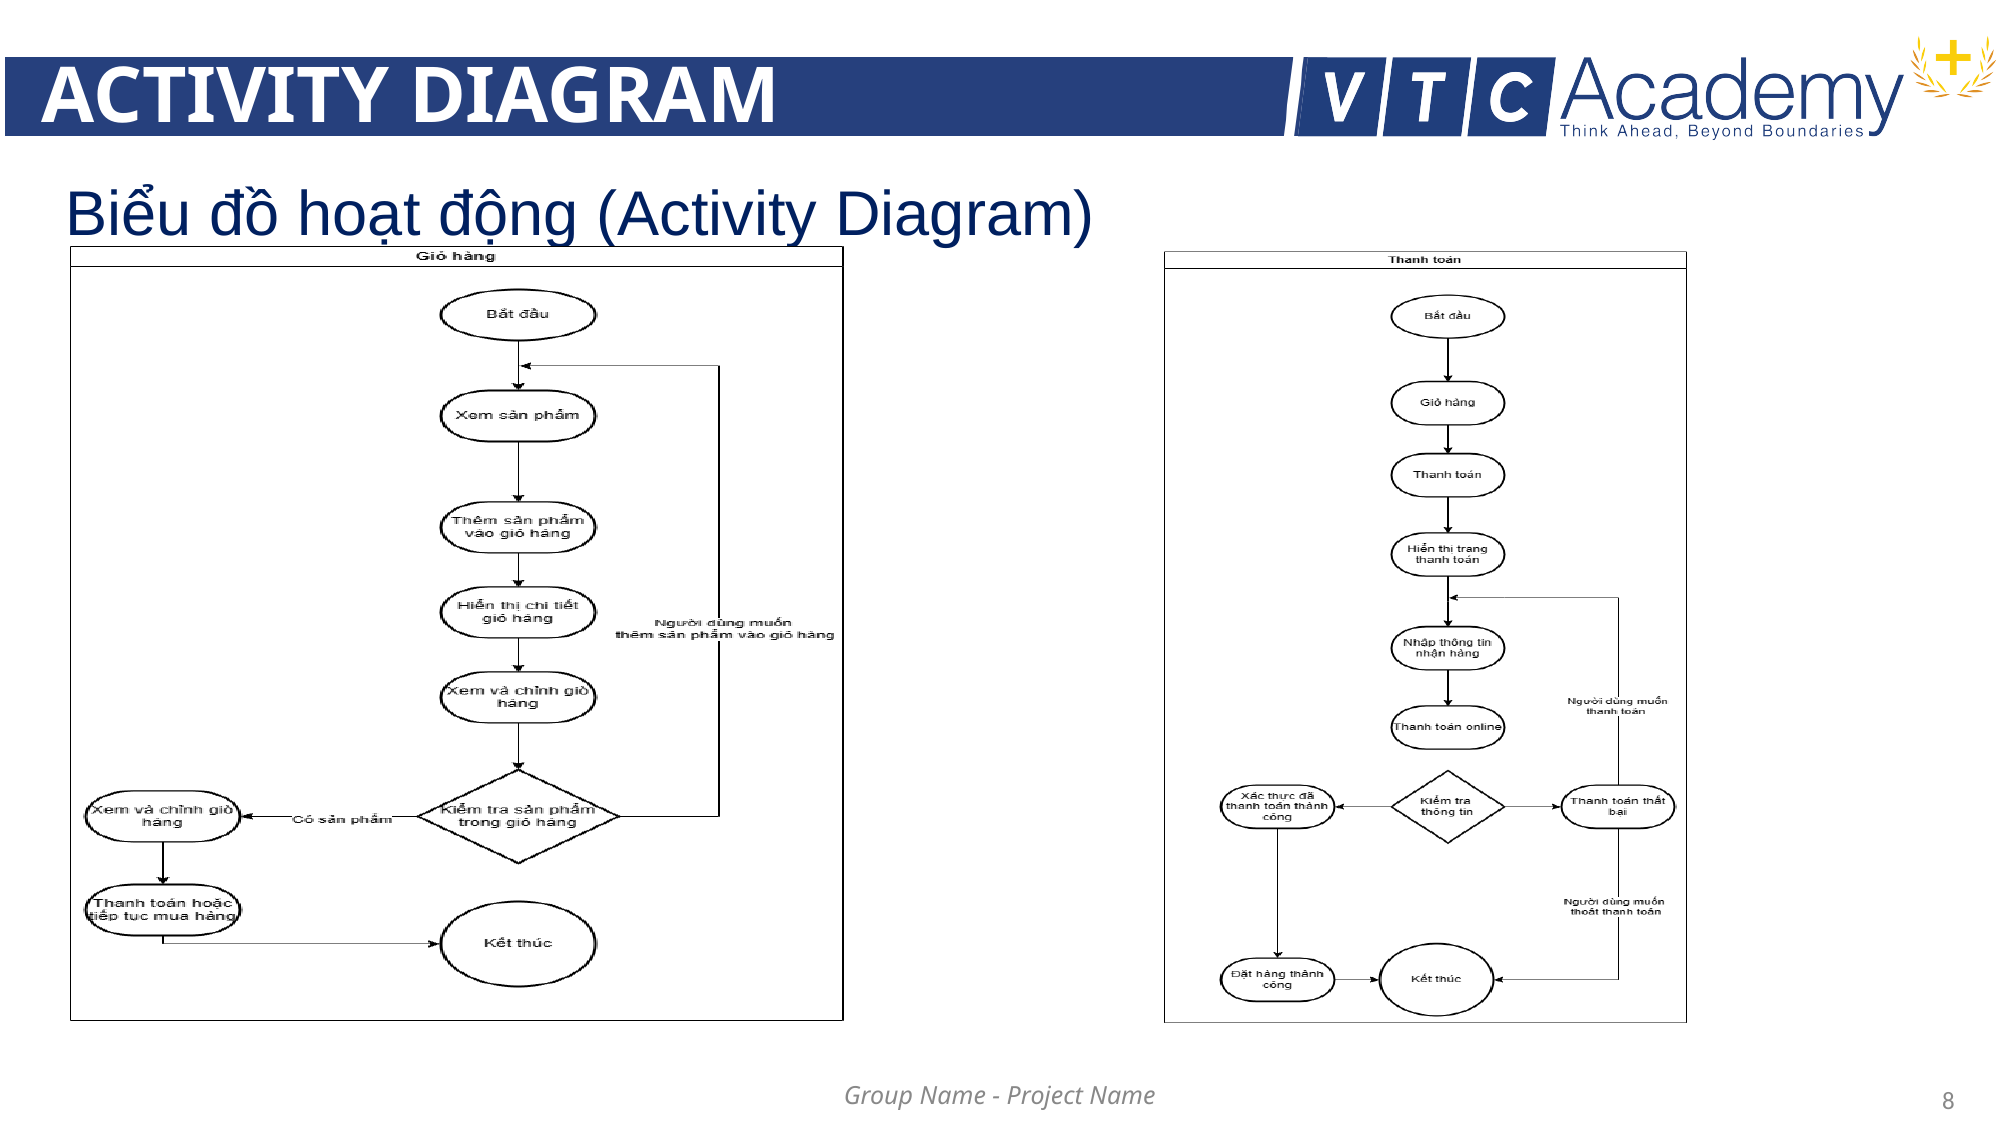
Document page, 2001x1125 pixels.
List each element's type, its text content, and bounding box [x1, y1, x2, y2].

title ACTIVITY DIAGRAM [26, 43, 1970, 152]
picture [1293, 30, 2000, 146]
slide_number 8 [1747, 1069, 1970, 1125]
picture [1162, 245, 1702, 1023]
picture [5, 57, 26, 136]
list Biểu đồ hoạt động (Activity Diagram) [26, 173, 1163, 292]
picture [69, 245, 858, 1023]
